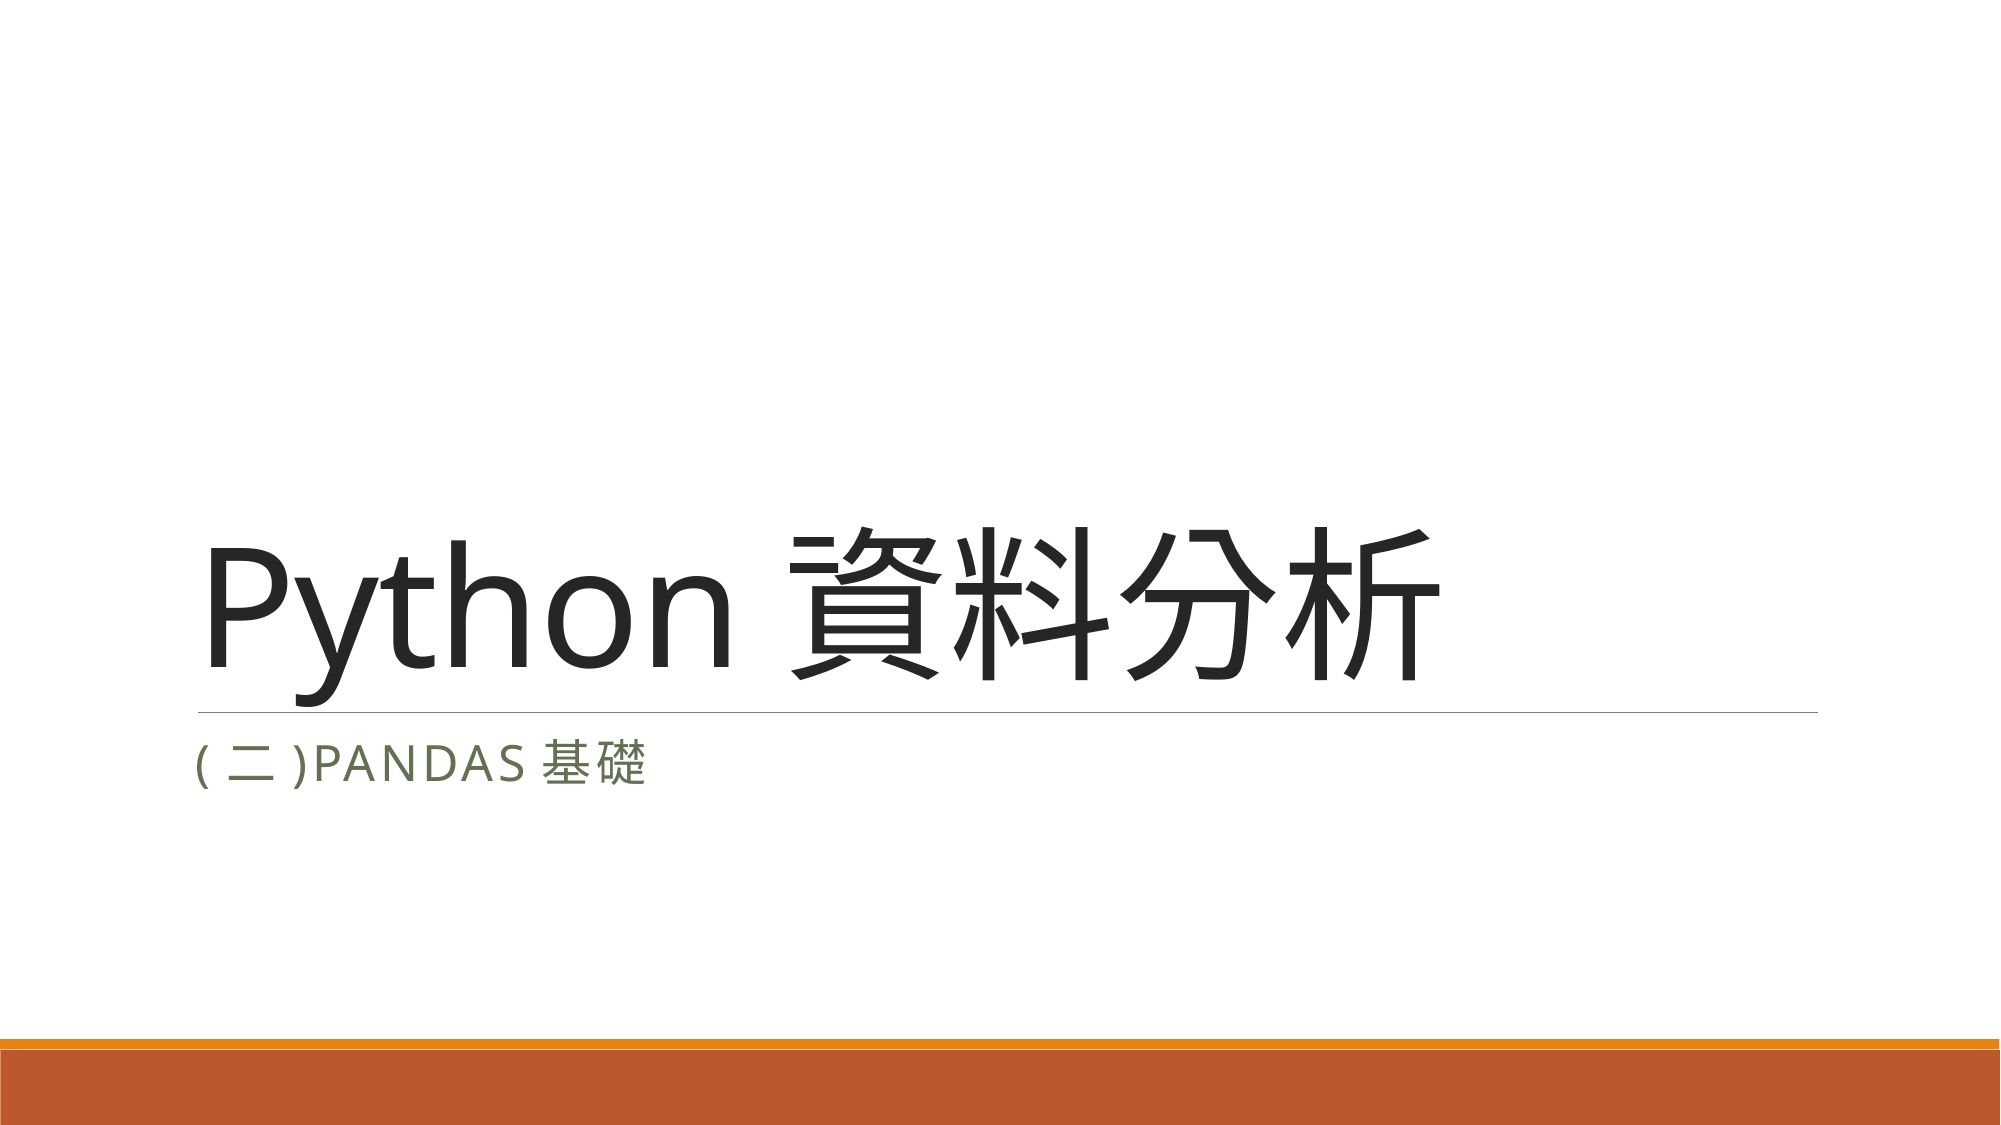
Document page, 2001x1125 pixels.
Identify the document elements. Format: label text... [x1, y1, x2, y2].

subtitle (二)pandas基礎 [180, 730, 1831, 919]
title Python資料分析 [180, 124, 1830, 710]
